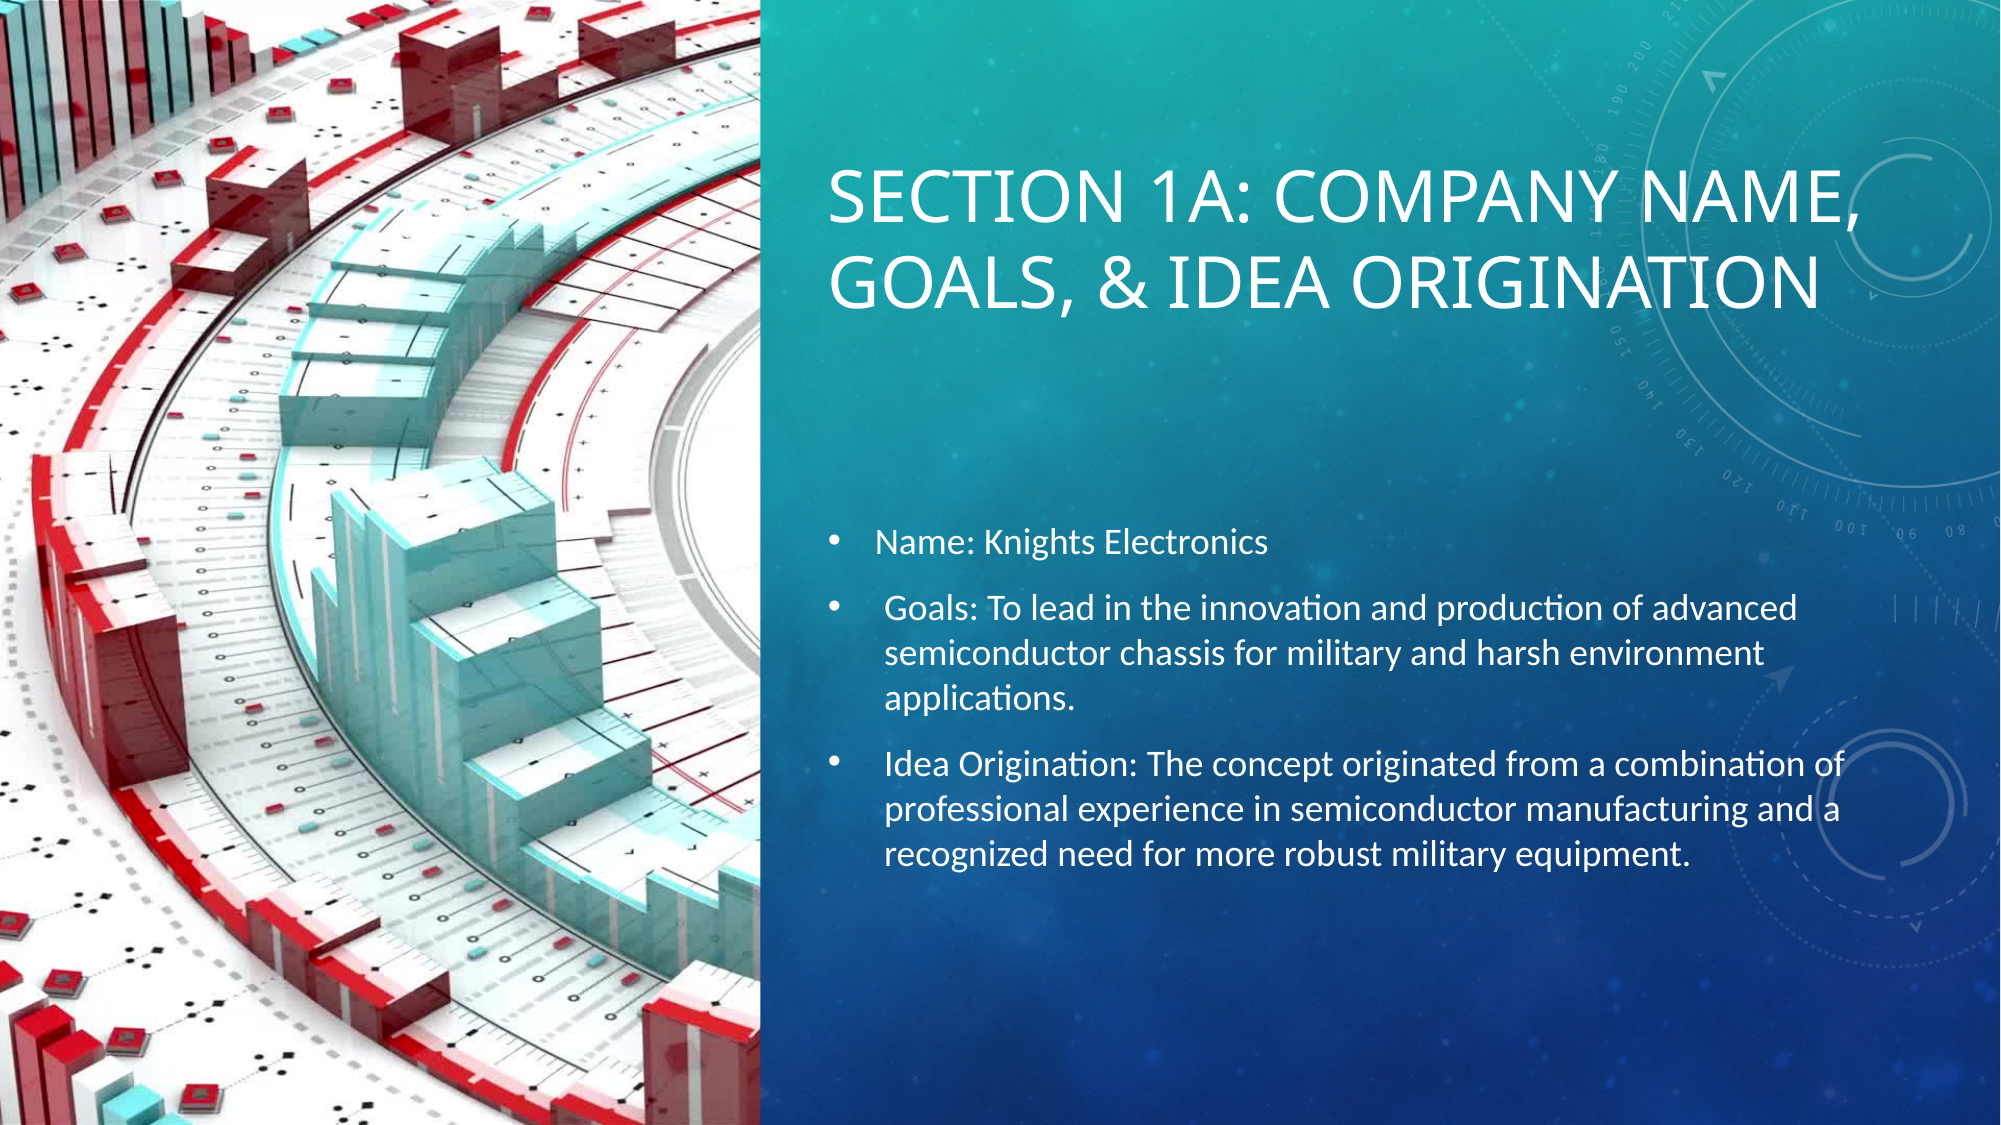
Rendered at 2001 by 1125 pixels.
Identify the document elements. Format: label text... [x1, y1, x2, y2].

title Section 1A: Company Name, Goals, & Idea Origination [812, 104, 1895, 369]
list Name: Knights Electronics Goals: To lead in the innovation and production of advanced semiconductor chassis for military and harsh environment applications. Idea Origination: The concept originated from a combination of professional experience in semiconductor manufacturing and a recognized need for more robust military equipment. [812, 369, 1895, 1021]
picture [0, 0, 2001, 1125]
